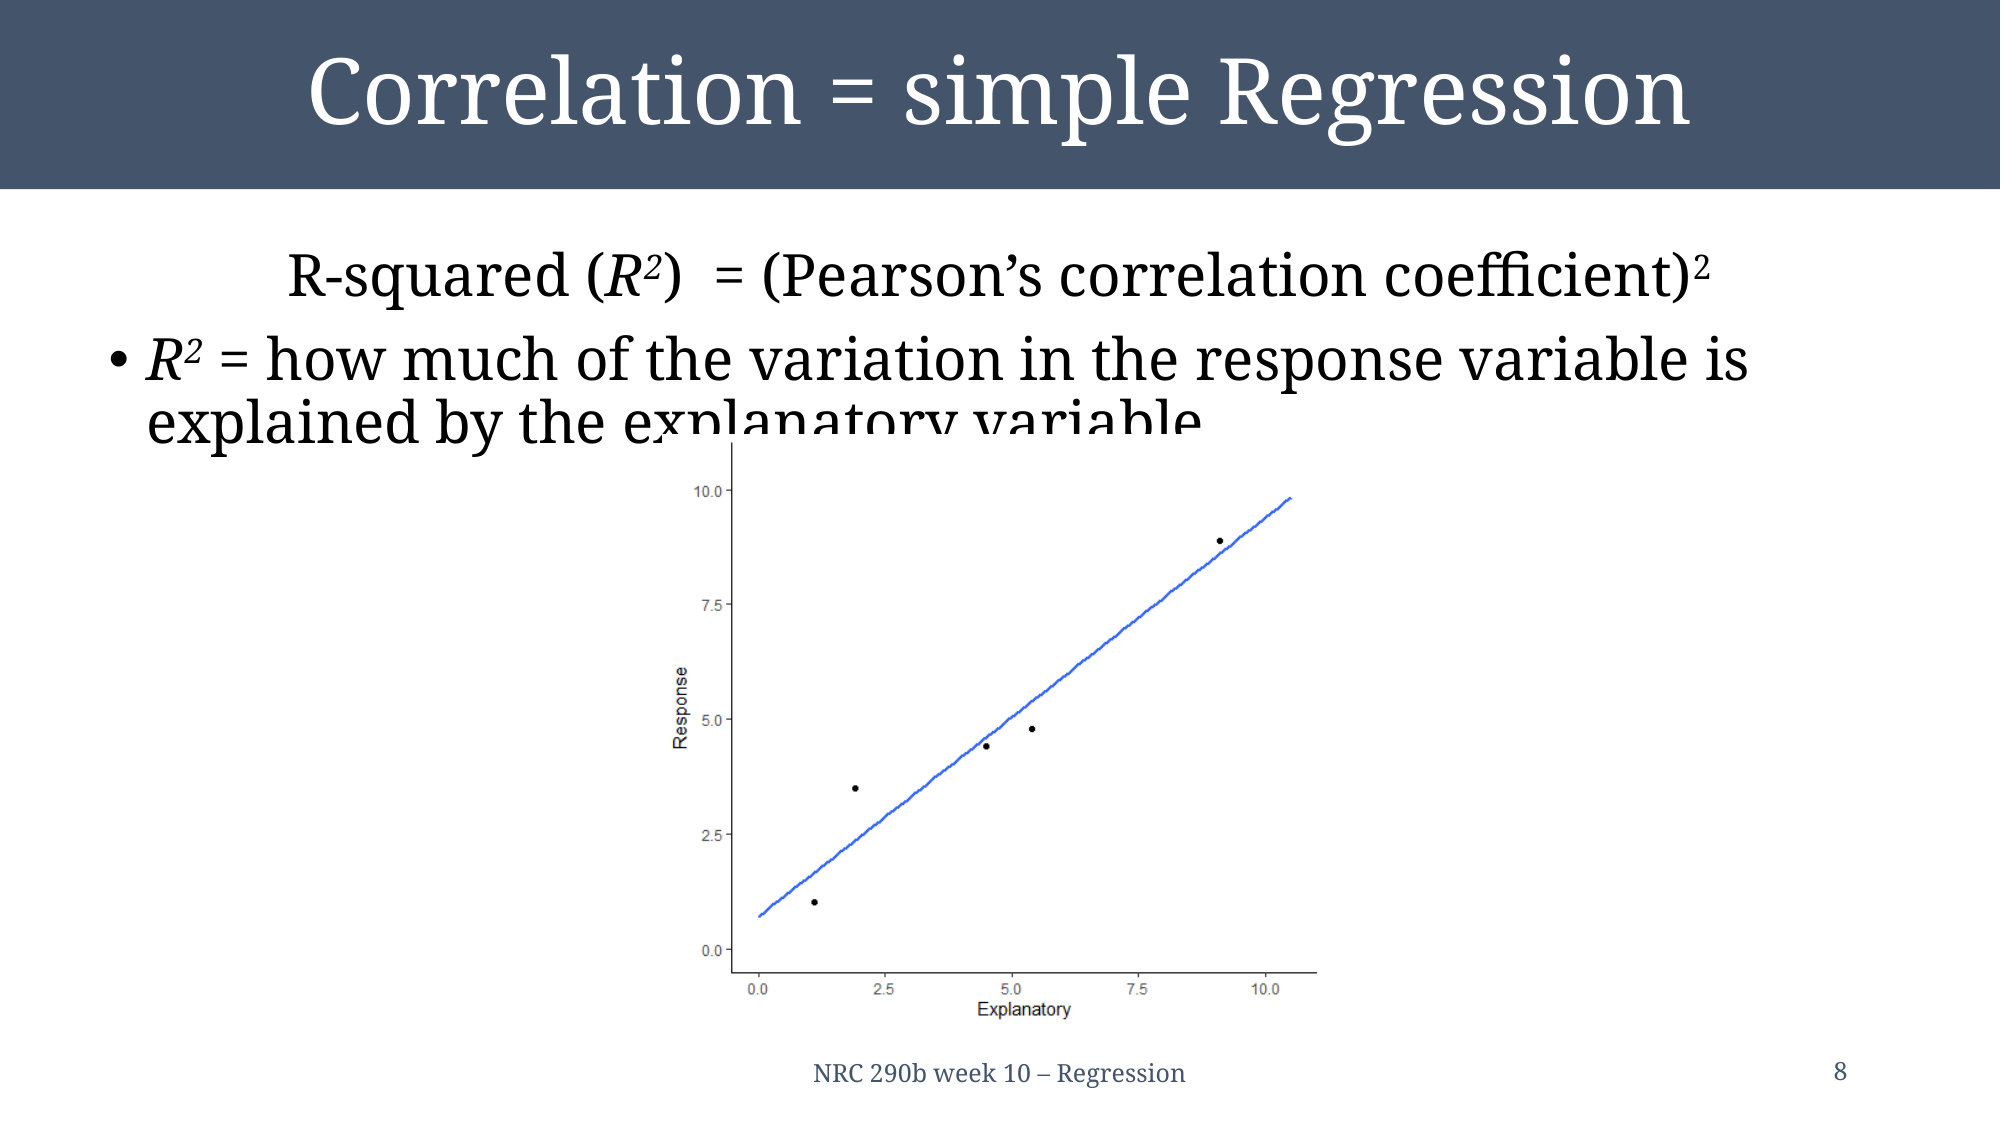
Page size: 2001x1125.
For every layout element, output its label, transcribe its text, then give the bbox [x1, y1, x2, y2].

slide_number 8 [1412, 1042, 1863, 1103]
footer NRC 290b week 10 – Regression [662, 1042, 1338, 1103]
title Correlation = simple Regression [0, 0, 2000, 190]
list R-squared (R2) = (Pearson’s correlation coefficient)2 R2 = how much of the variation in the response variable is explained by the explanatory variable [93, 239, 1906, 1007]
picture [662, 434, 1327, 1028]
